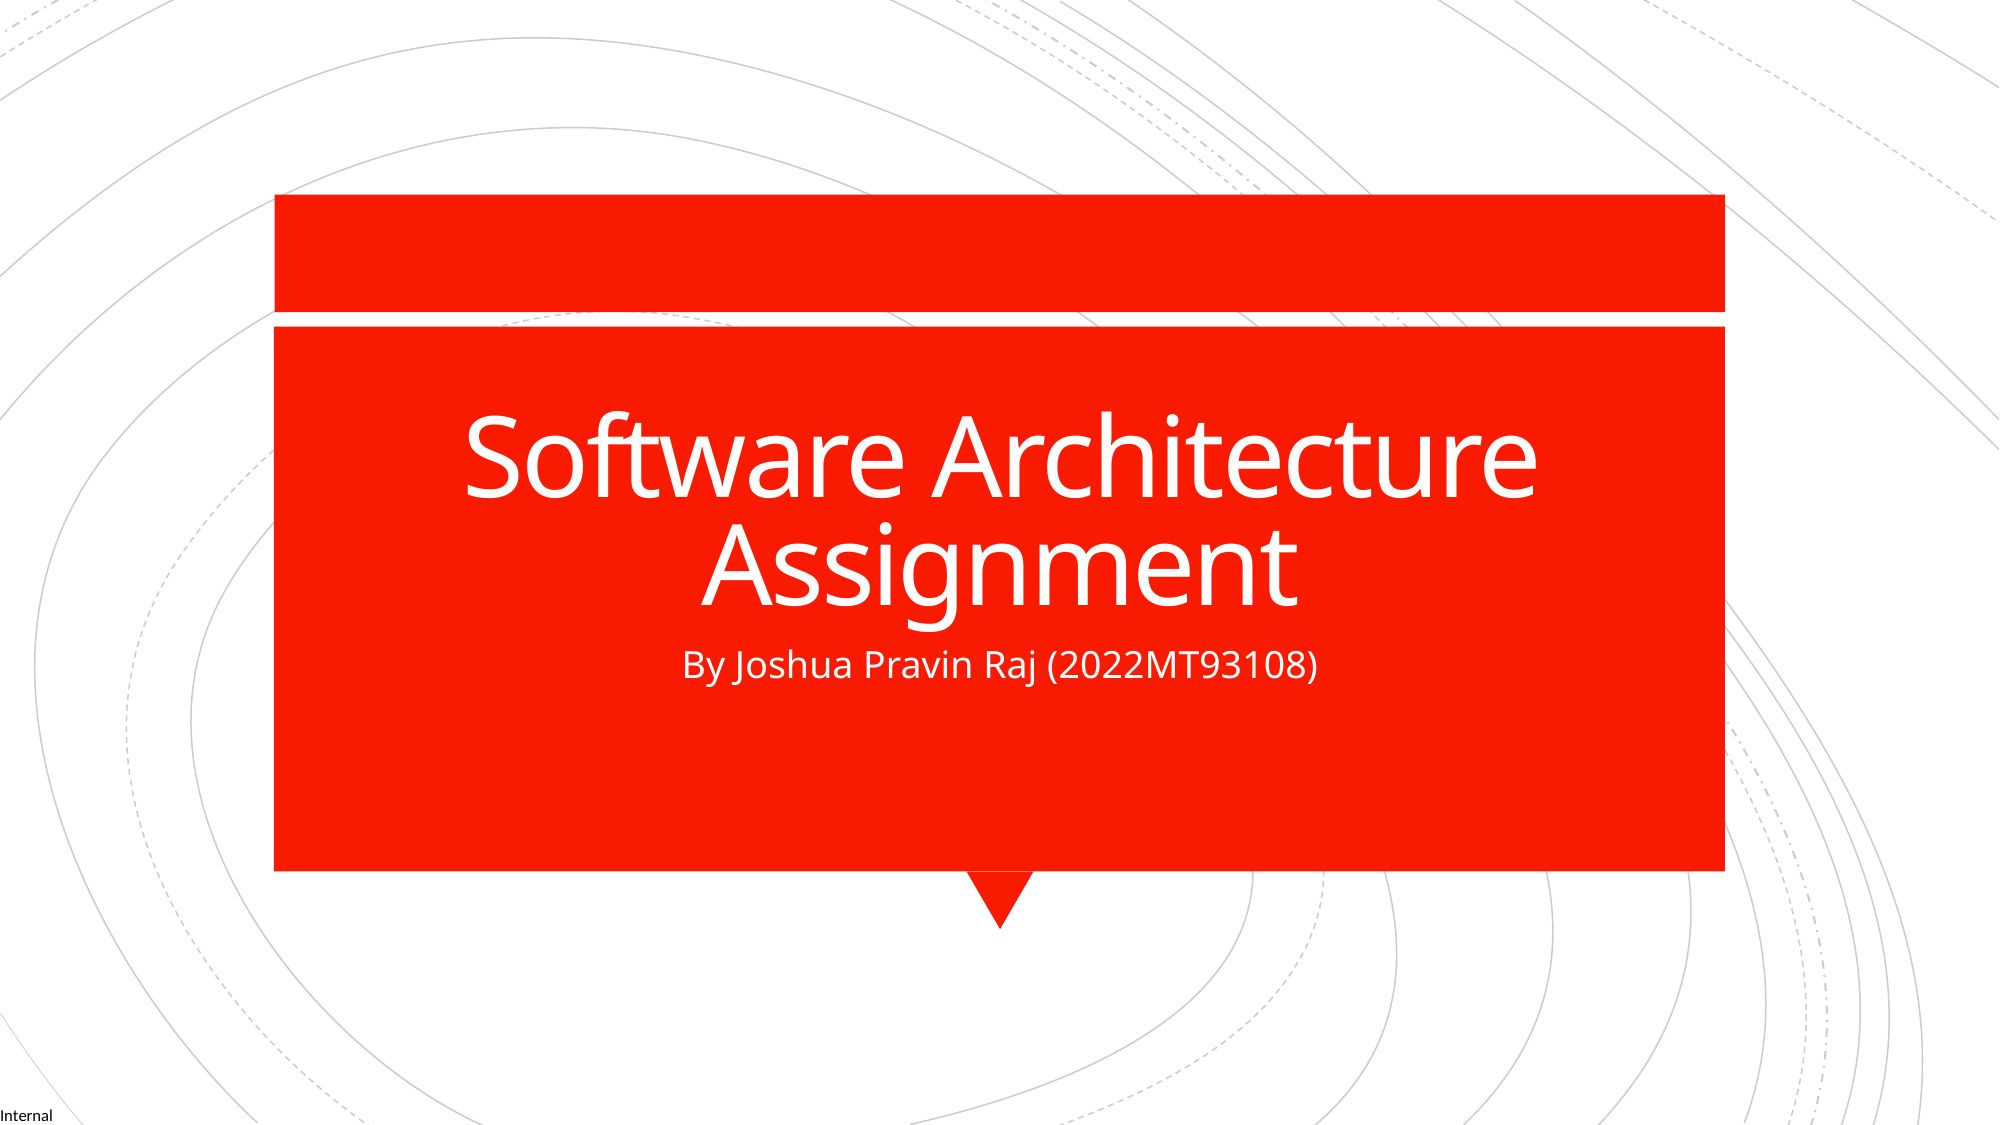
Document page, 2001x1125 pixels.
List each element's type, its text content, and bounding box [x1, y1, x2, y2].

title Software Architecture Assignment [288, 340, 1713, 628]
subtitle By Joshua Pravin Raj (2022MT93108) [288, 640, 1712, 858]
